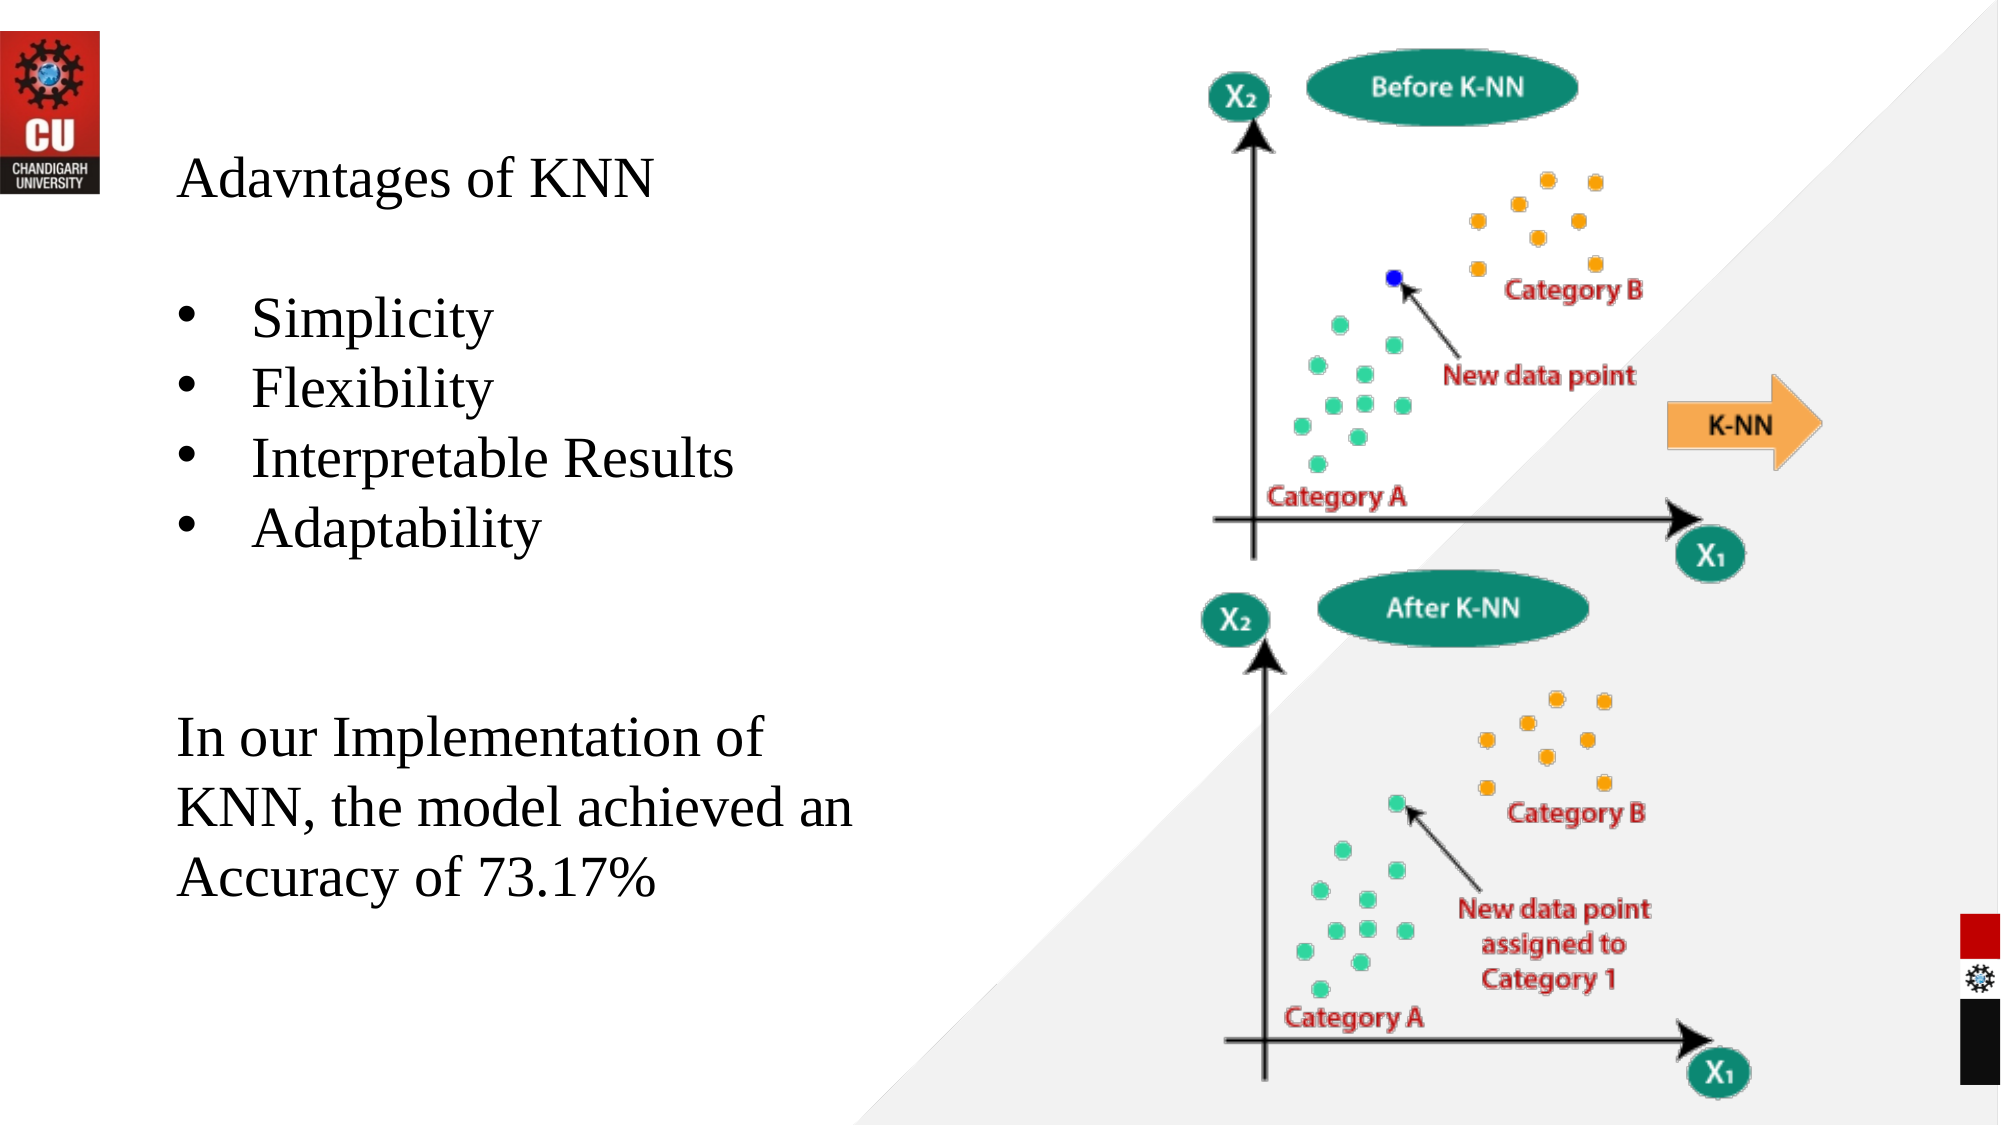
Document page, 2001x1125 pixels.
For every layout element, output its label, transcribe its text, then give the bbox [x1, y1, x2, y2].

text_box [1136, 0, 1863, 1125]
picture [1863, 0, 2001, 1125]
picture [0, 0, 1136, 1125]
text_box Adavntages of KNN Simplicity Flexibility Interpretable Results Adaptability In our Implementation of KNN, the model achieved an Accuracy of 73.17% [161, 131, 1136, 986]
